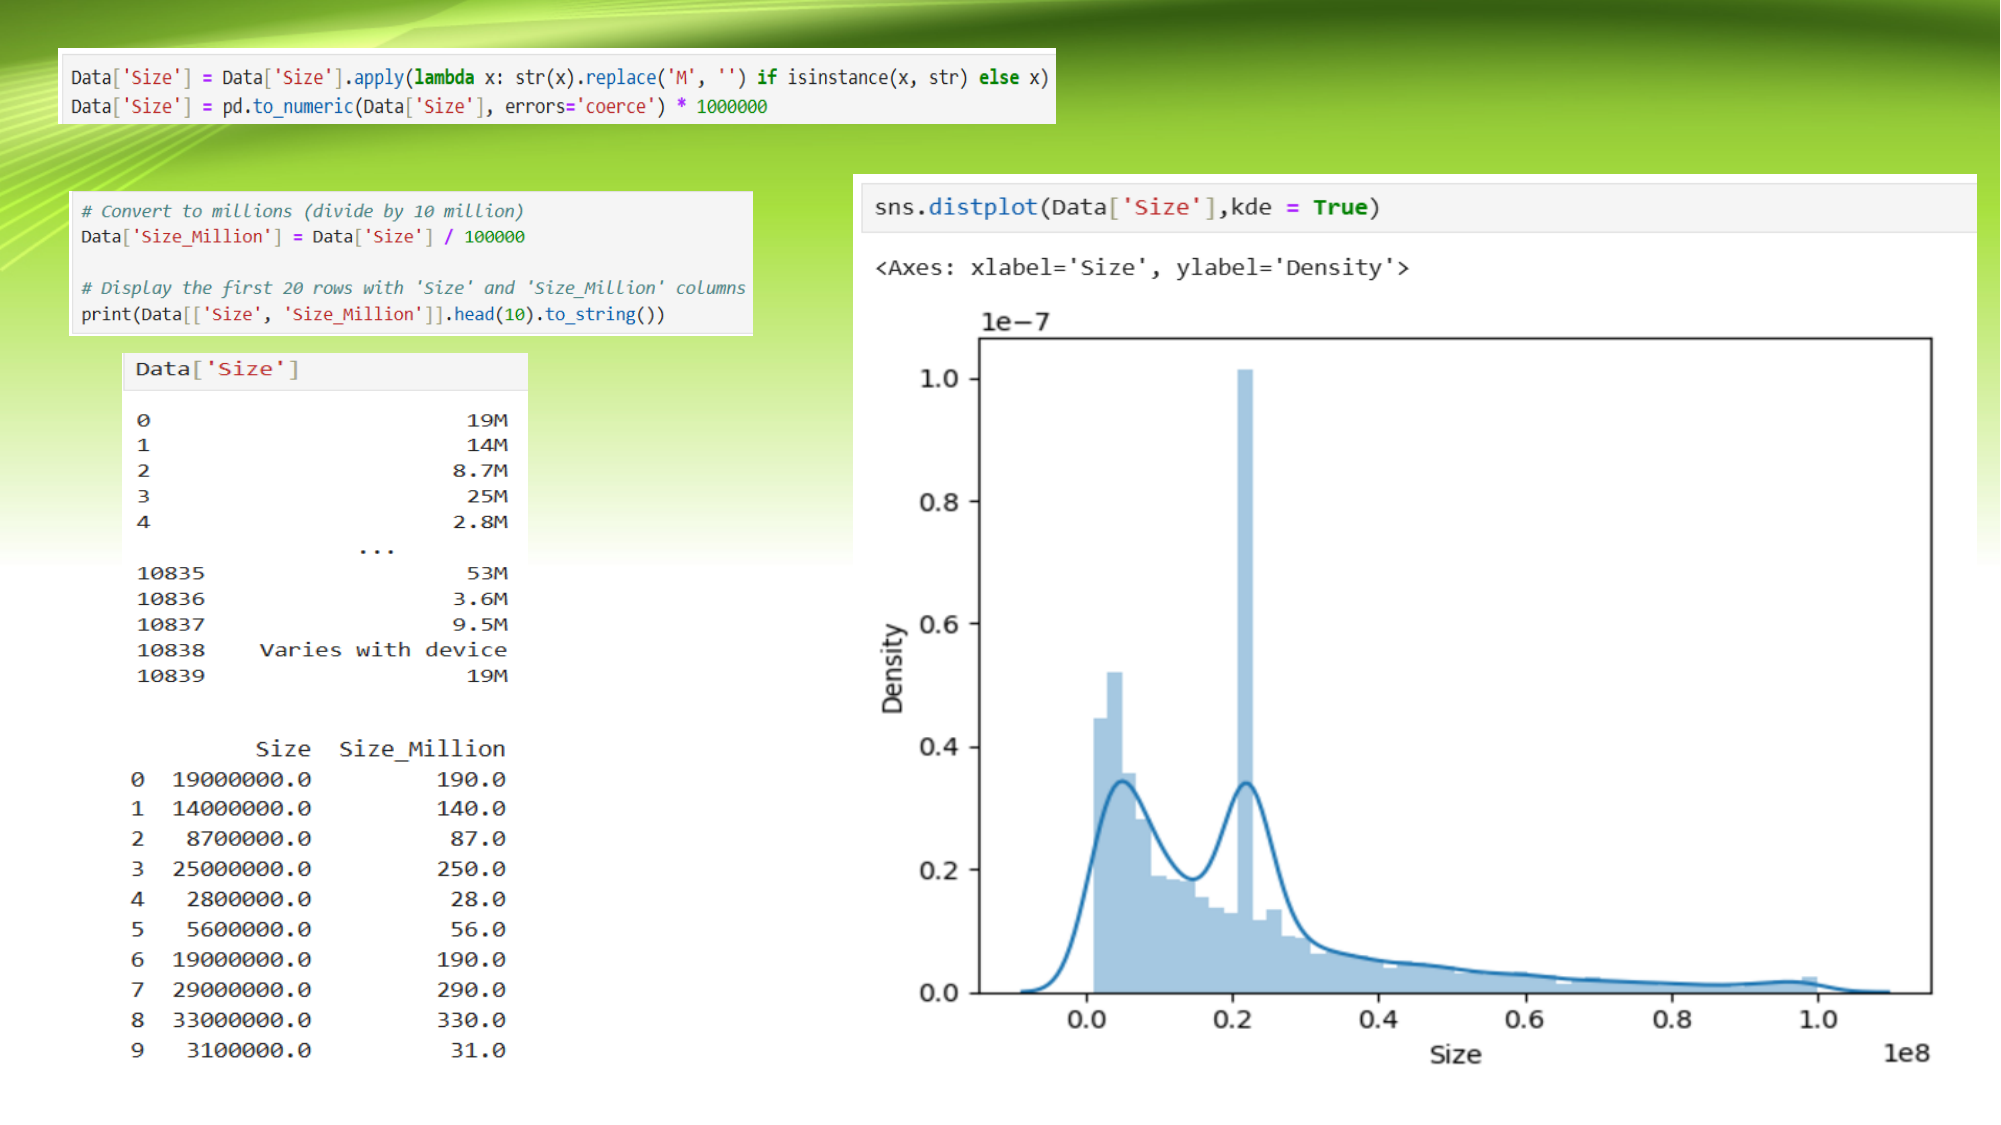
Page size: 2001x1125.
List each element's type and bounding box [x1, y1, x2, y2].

list [122, 353, 528, 691]
picture [0, 0, 2000, 1125]
